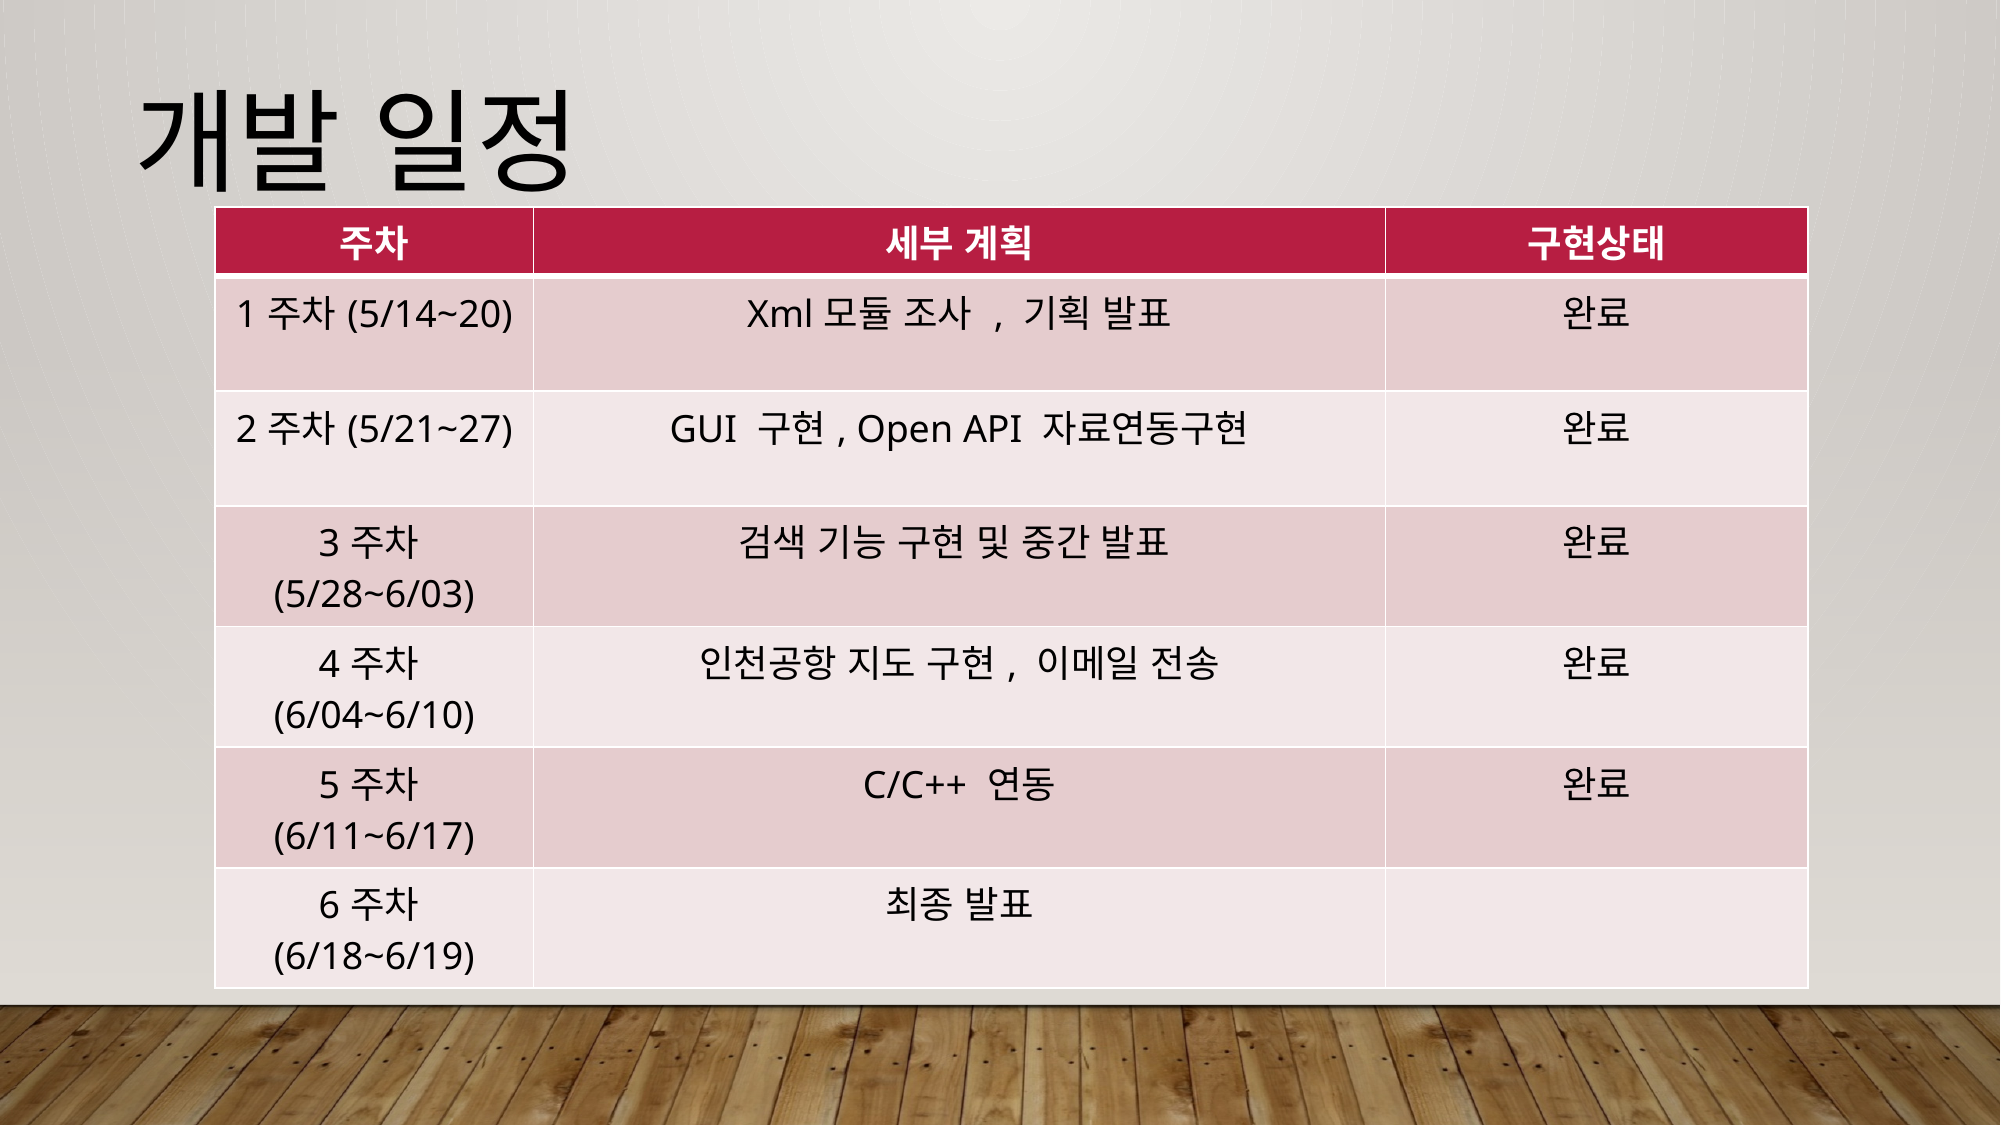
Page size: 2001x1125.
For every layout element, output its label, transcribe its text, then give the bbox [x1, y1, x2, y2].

table_cell Xml모듈 조사 , 기획 발표 [534, 279, 1385, 390]
table_cell 인천공항 지도 구현, 이메일 전송 [534, 627, 1385, 746]
table_cell 완료 [1386, 627, 1807, 746]
title 개발 일정 [0, 58, 1145, 231]
table_cell 최종 발표 [534, 869, 1385, 987]
table_cell 완료 [1386, 748, 1807, 867]
table_header 구현상태 [1386, 208, 1807, 273]
table_cell 5주차(6/11~6/17) [216, 748, 533, 867]
table_cell 검색 기능 구현 및 중간 발표 [534, 507, 1385, 626]
table_cell 완료 [1386, 392, 1807, 505]
table_cell 완료 [1386, 279, 1807, 390]
table_header 주차 [216, 208, 533, 273]
table_cell 6주차(6/18~6/19) [216, 869, 533, 987]
table_cell [1386, 869, 1807, 987]
table_cell 1주차(5/14~20) [216, 279, 533, 390]
table_cell 2주차(5/21~27) [216, 392, 533, 505]
table_cell 4주차(6/04~6/10) [216, 627, 533, 746]
table_cell 3주차(5/28~6/03) [216, 507, 533, 626]
table_cell C/C++ 연동 [534, 748, 1385, 867]
table_cell GUI 구현, Open API 자료연동구현 [534, 392, 1385, 505]
picture [0, 1005, 2000, 1125]
table_header 세부 계획 [534, 208, 1385, 273]
table_cell 완료 [1386, 507, 1807, 626]
